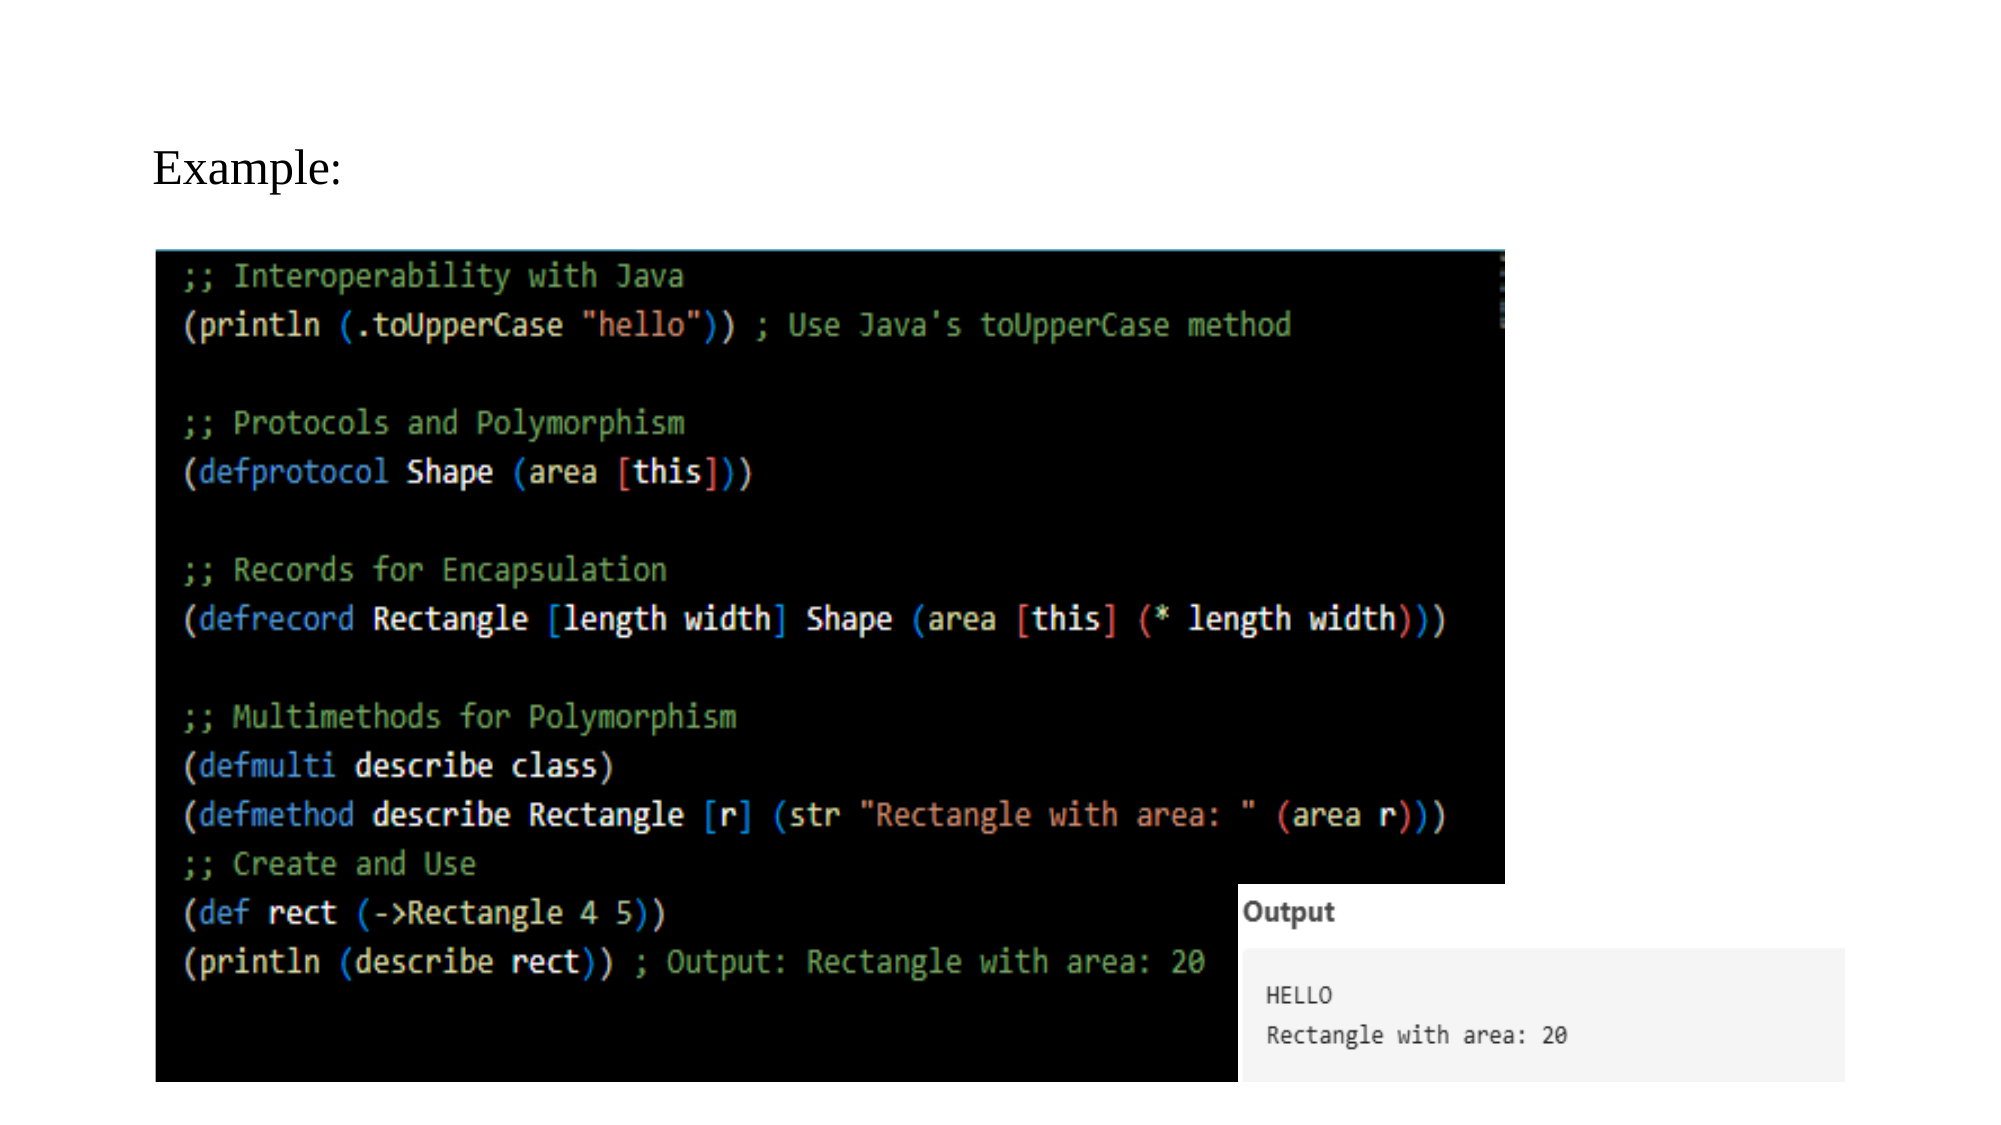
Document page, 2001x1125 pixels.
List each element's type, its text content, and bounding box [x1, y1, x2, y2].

picture [1237, 884, 1845, 1083]
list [155, 249, 1506, 1083]
title Example: [137, 59, 1863, 278]
